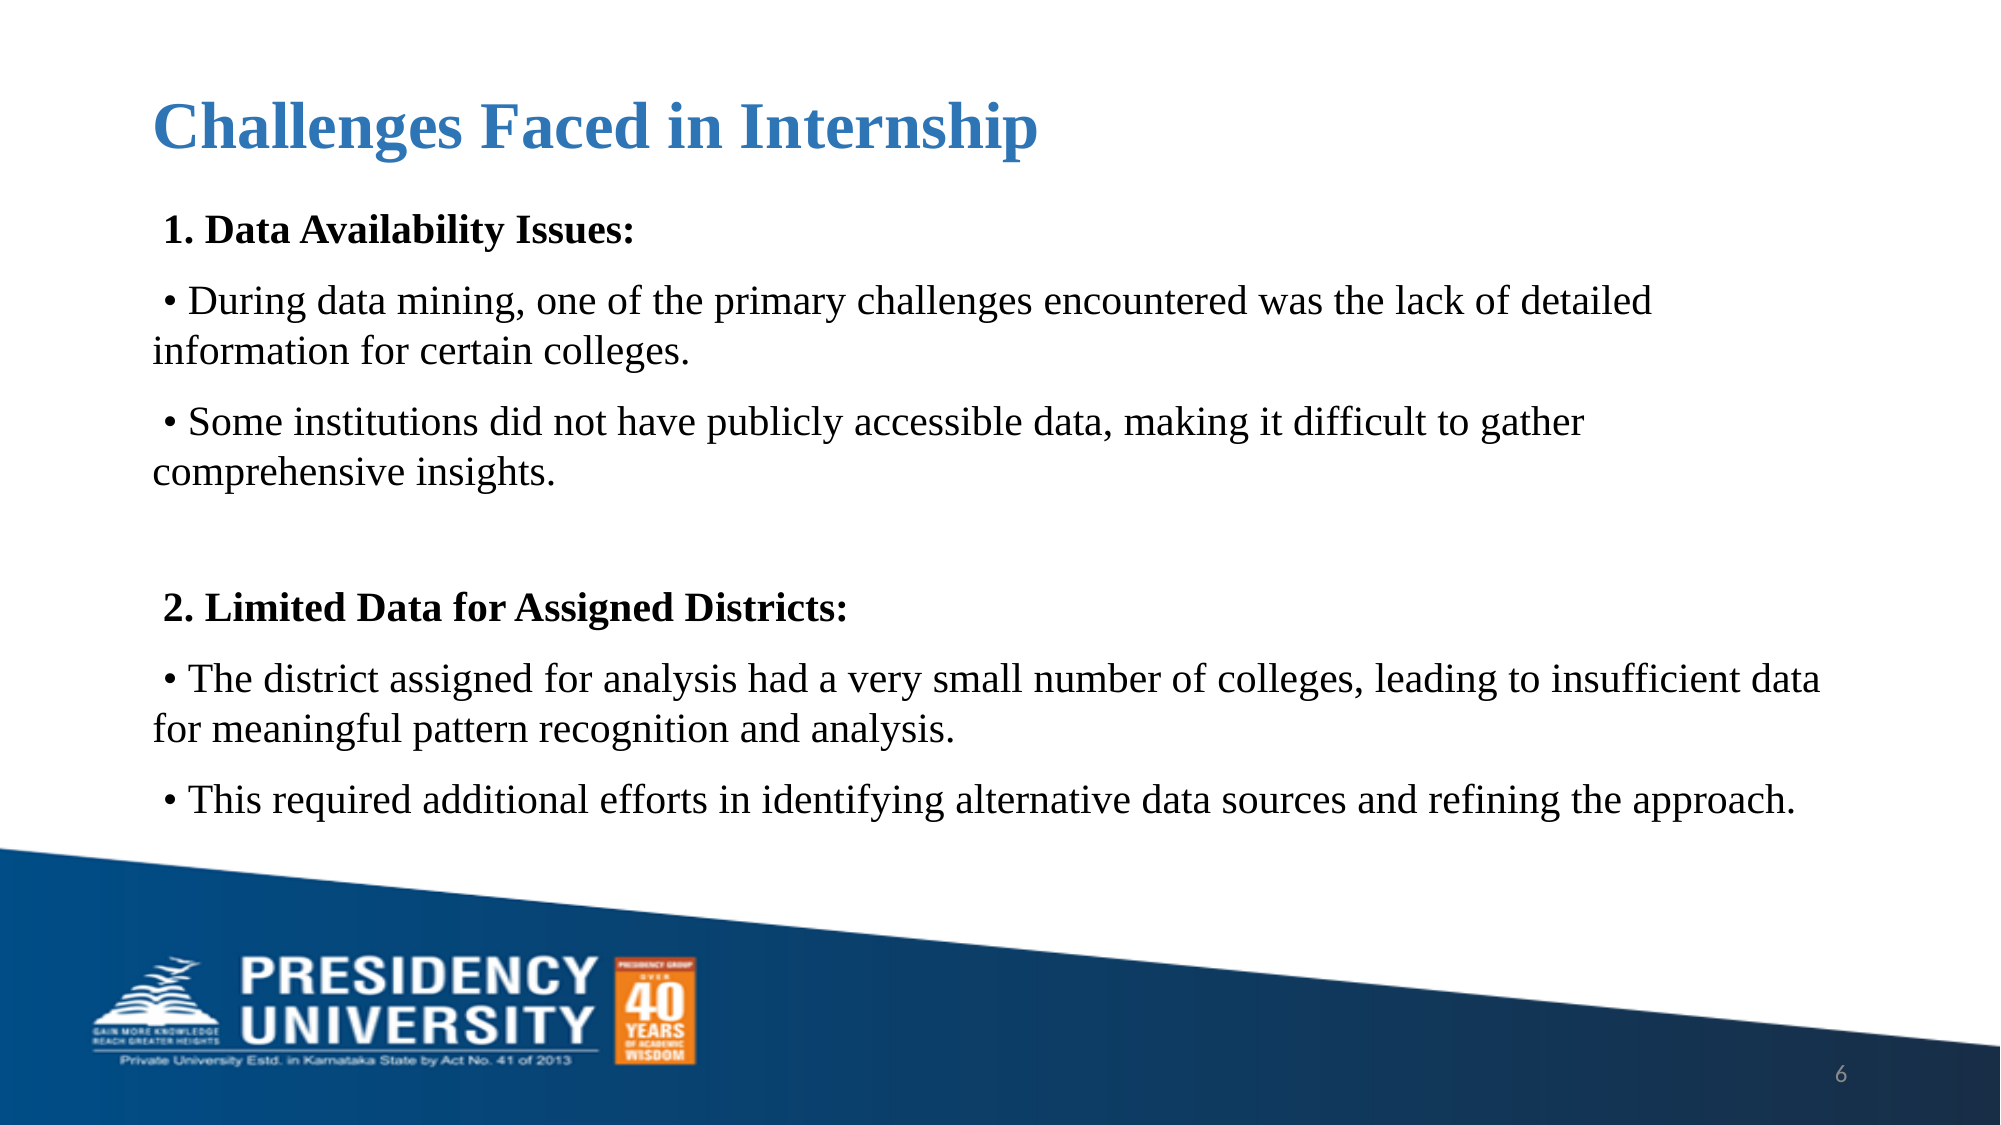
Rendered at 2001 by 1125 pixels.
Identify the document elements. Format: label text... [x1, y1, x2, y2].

list 1. Data Availability Issues: • During data mining, one of the primary challenges encountered was the lack of detailed information for certain colleges. • Some institutions did not have publicly accessible data, making it difficult to gather comprehensive insights. 2. Limited Data for Assigned Districts: • The district assigned for analysis had a very small number of colleges, leading to insufficient data for meaningful pattern recognition and analysis. • This required additional efforts in identifying alternative data sources and refining the approach. [137, 194, 1863, 860]
slide_number 6 [1412, 1042, 1863, 1103]
picture [0, 845, 2000, 1125]
title Challenges Faced in Internship [137, 59, 1863, 194]
